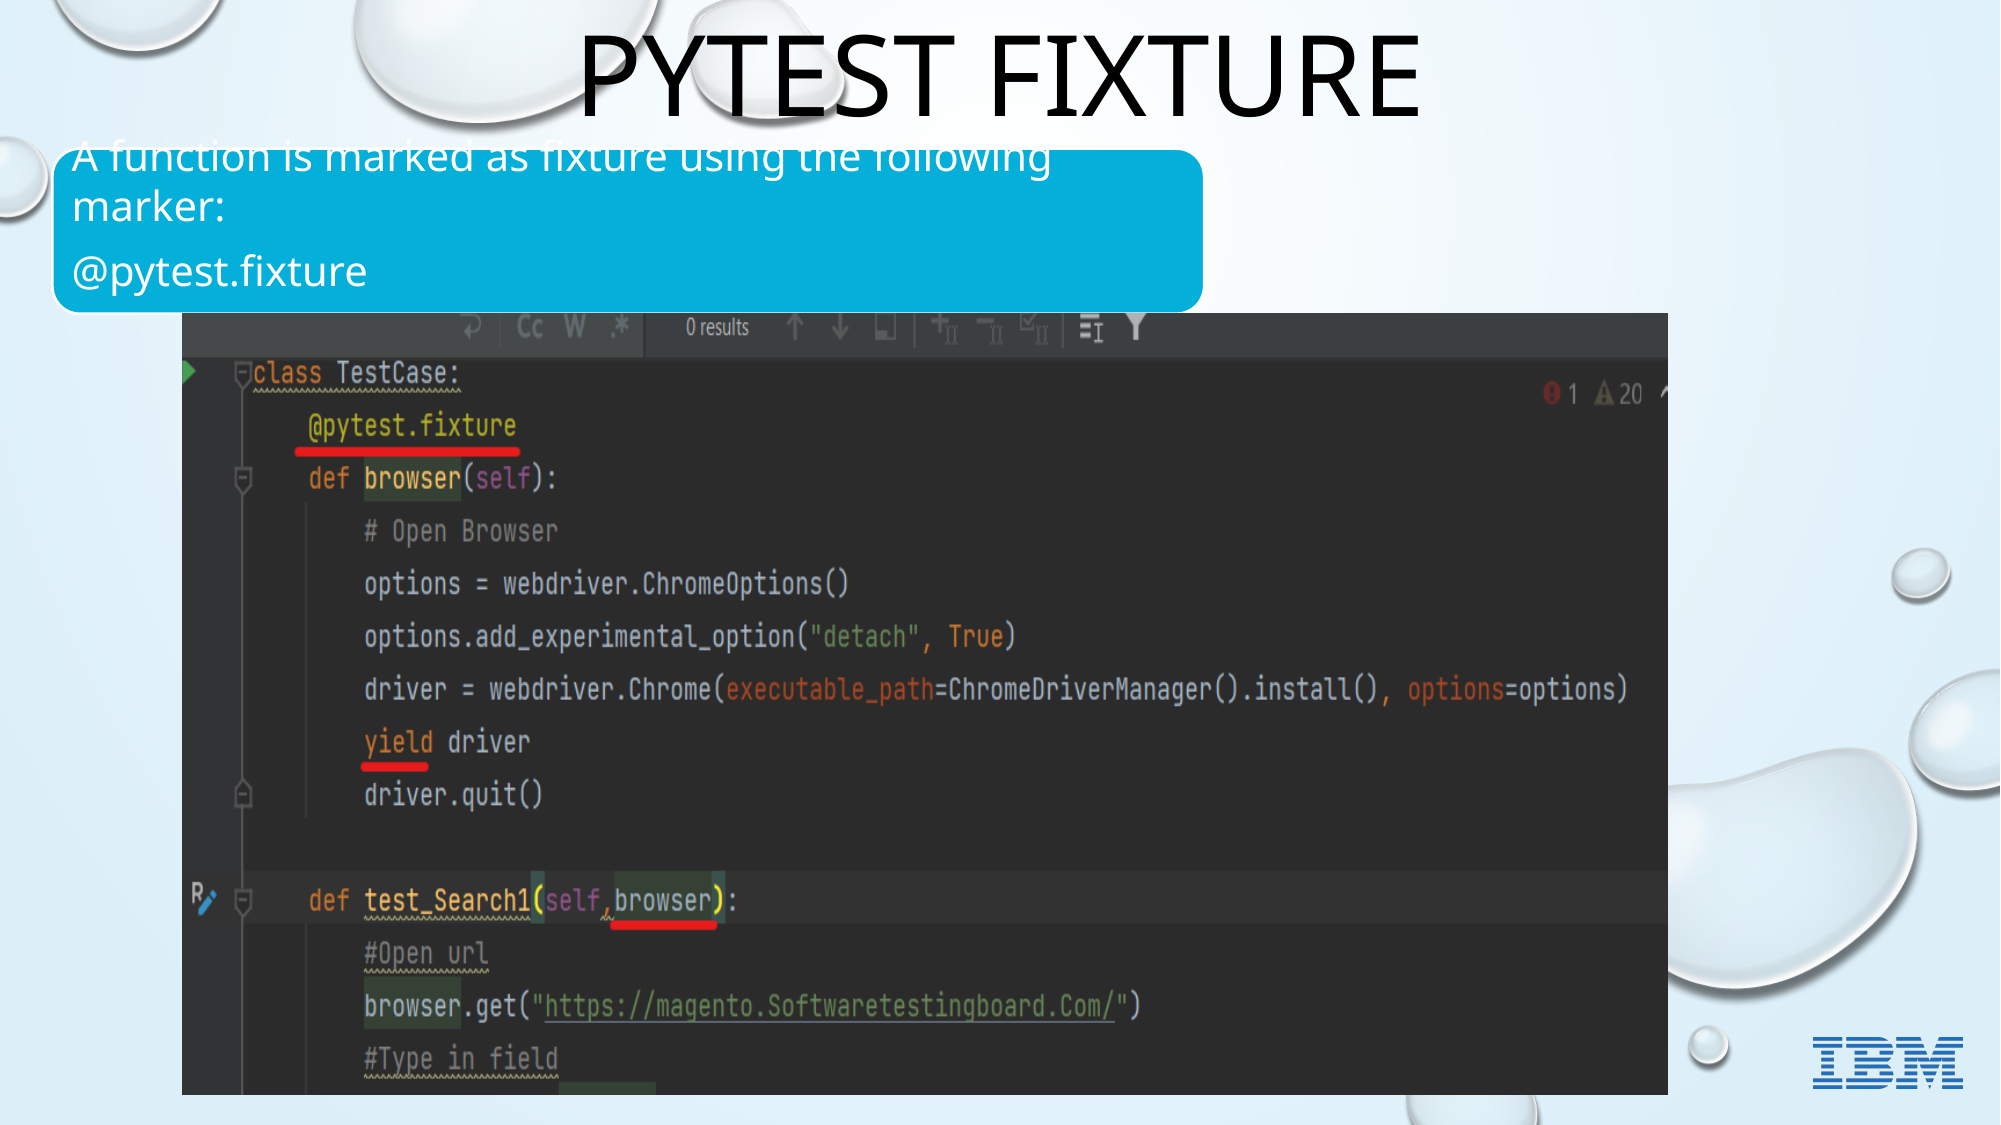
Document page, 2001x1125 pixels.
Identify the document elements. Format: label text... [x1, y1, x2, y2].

title pytest Fixture [182, 0, 1818, 149]
picture [0, 0, 2000, 1125]
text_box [52, 148, 1205, 314]
